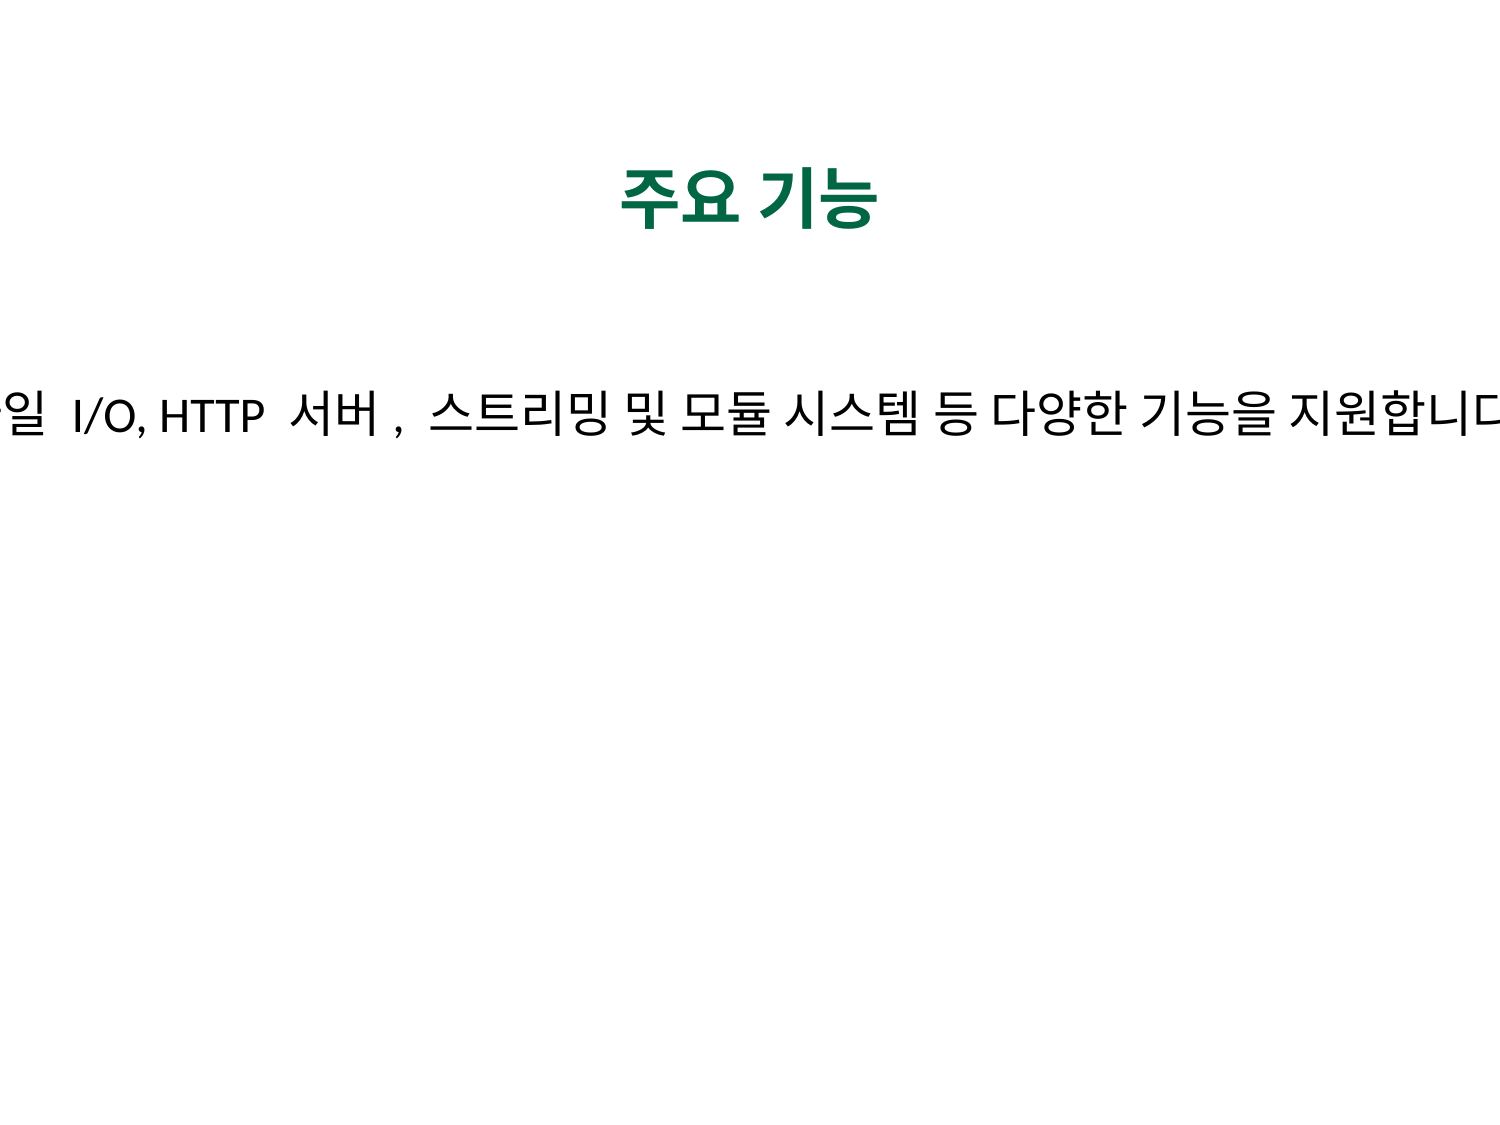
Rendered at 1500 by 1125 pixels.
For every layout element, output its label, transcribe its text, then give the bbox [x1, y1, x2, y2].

text_box 주요 기능 [604, 149, 896, 245]
text_box 파일 I/O, HTTP 서버, 스트리밍 및 모듈 시스템 등 다양한 기능을 지원합니다. [0, 374, 1500, 450]
